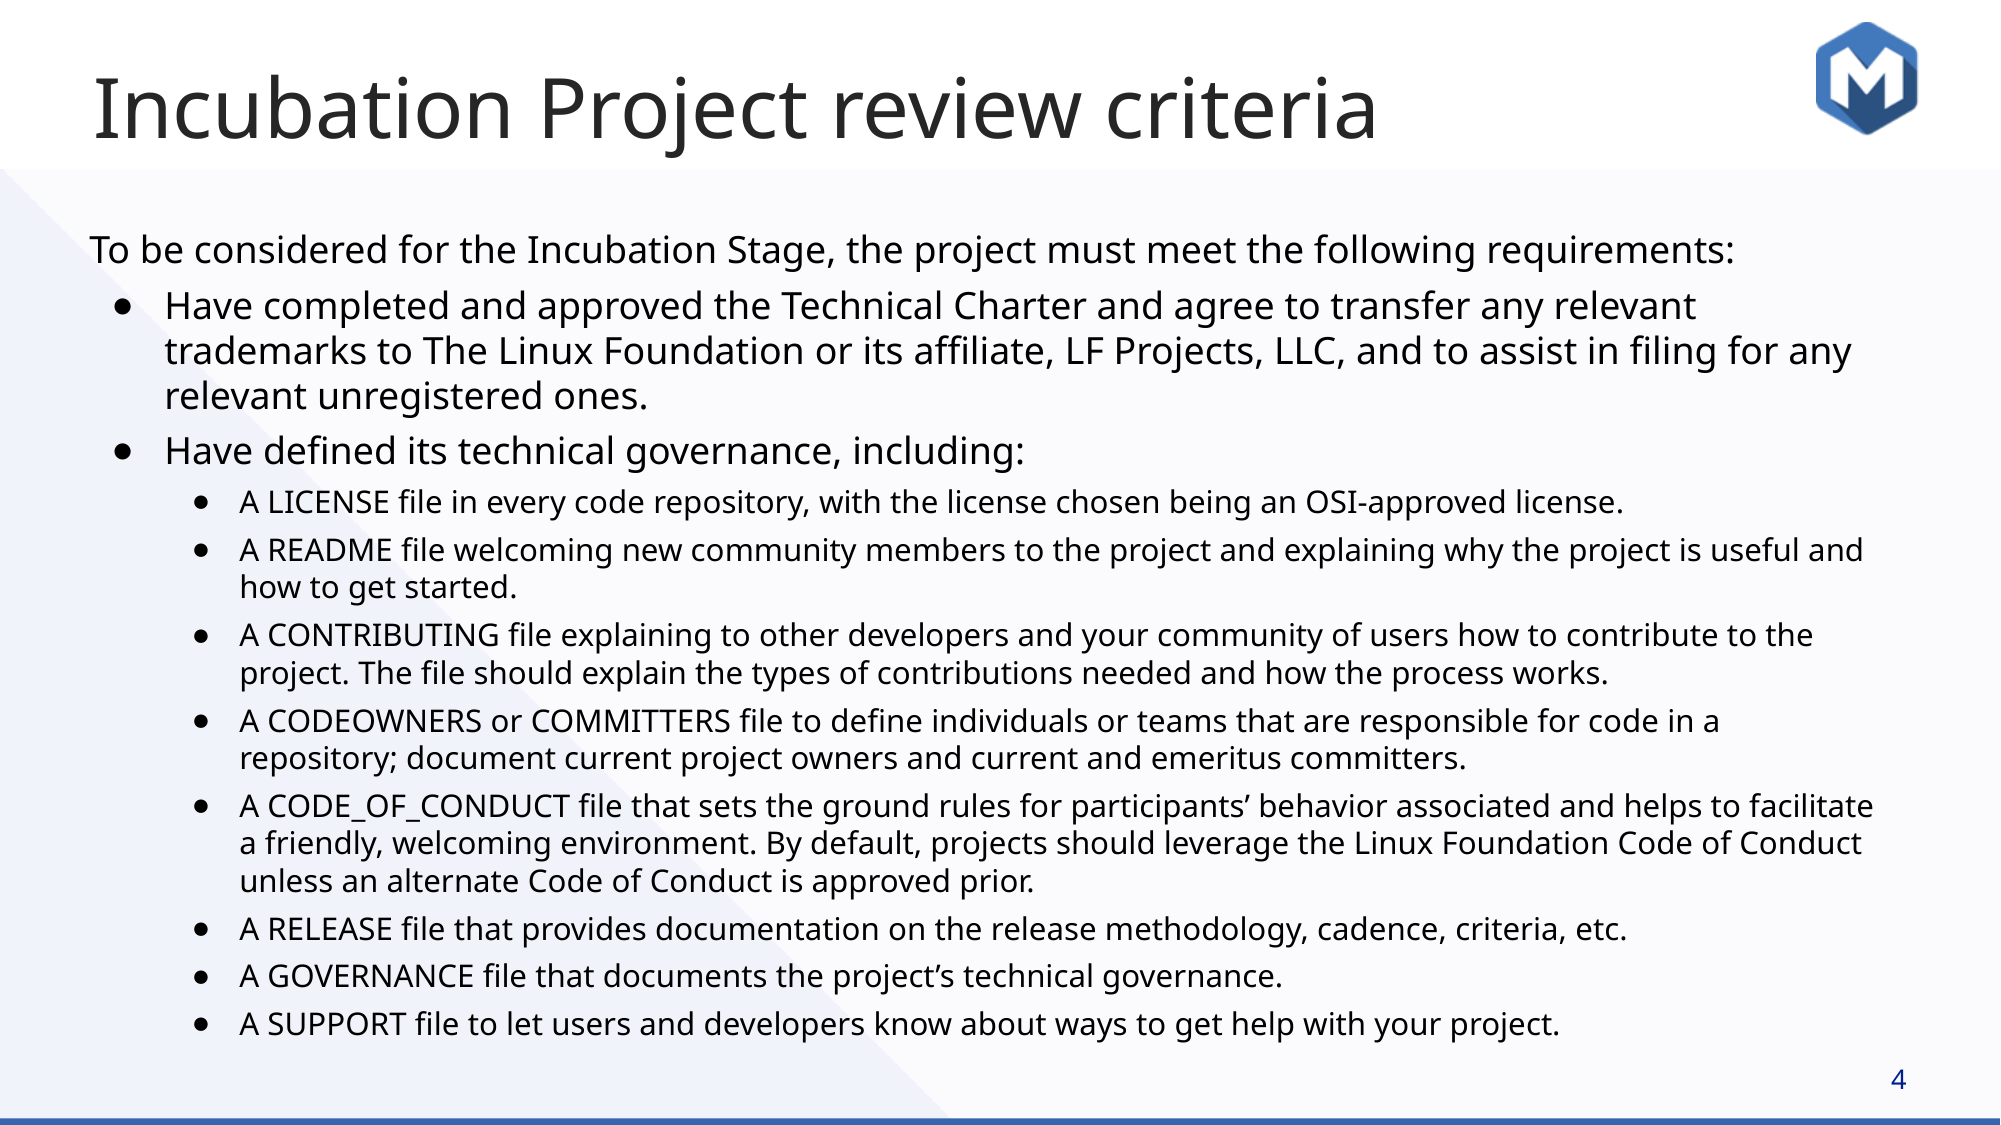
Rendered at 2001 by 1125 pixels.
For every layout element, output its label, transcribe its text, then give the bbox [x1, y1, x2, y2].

picture [1816, 22, 1920, 136]
title Incubation Project review criteria [73, 34, 1800, 133]
list To be considered for the Incubation Stage, the project must meet the following requirements: Have completed and approved the Technical Charter and agree to transfer any relevant trademarks to The Linux Foundation or its affiliate, LF Projects, LLC, and to assist in filing for any relevant unregistered ones. Have defined its technical governance, including: A LICENSE file in every code repository, with the license chosen being an OSI-approved license. A README file welcoming new community members to the project and explaining why the project is useful and how to get started. A CONTRIBUTING file explaining to other developers and your community of users how to contribute to the project. The file should explain the types of contributions needed and how the process works. A CODEOWNERS or COMMITTERS file to define individuals or teams that are responsible for code in a repository; document current project owners and current and emeritus committers. A CODE_OF_CONDUCT file that sets the ground rules for participants’ behavior associated and helps to facilitate a friendly, welcoming environment. By default, projects should leverage the Linux Foundation Code of Conduct unless an alternate Code of Conduct is approved prior. A RELEASE file that provides documentation on the release methodology, cadence, criteria, etc. A GOVERNANCE file that documents the project’s technical governance. A SUPPORT file to let users and developers know about ways to get help with your project. [69, 206, 1900, 984]
slide_number 4 [1799, 1050, 1927, 1111]
